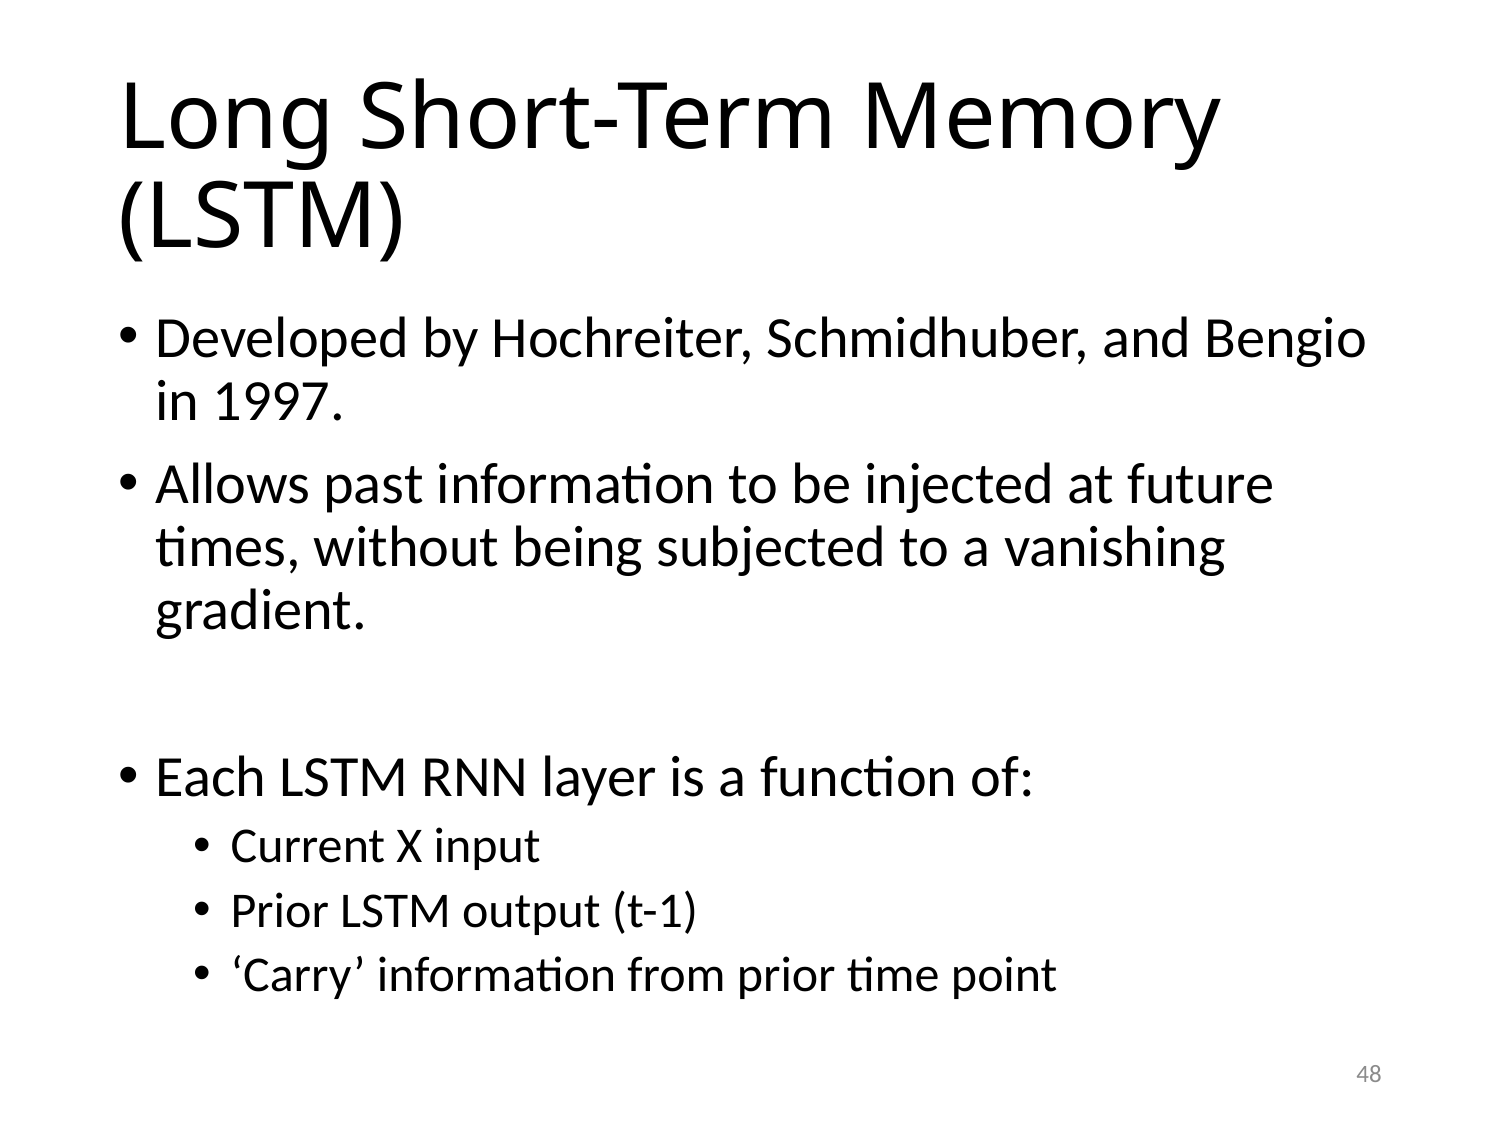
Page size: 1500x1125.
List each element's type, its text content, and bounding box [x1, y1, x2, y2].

list Developed by Hochreiter, Schmidhuber, and Bengio in 1997. Allows past information to be injected at future times, without being subjected to a vanishing gradient. Each LSTM RNN layer is a function of: Current X input Prior LSTM output (t-1) ‘Carry’ information from prior time point [103, 299, 1397, 1014]
title Long Short-Term Memory (LSTM) [103, 59, 1397, 278]
slide_number 48 [1059, 1042, 1397, 1103]
